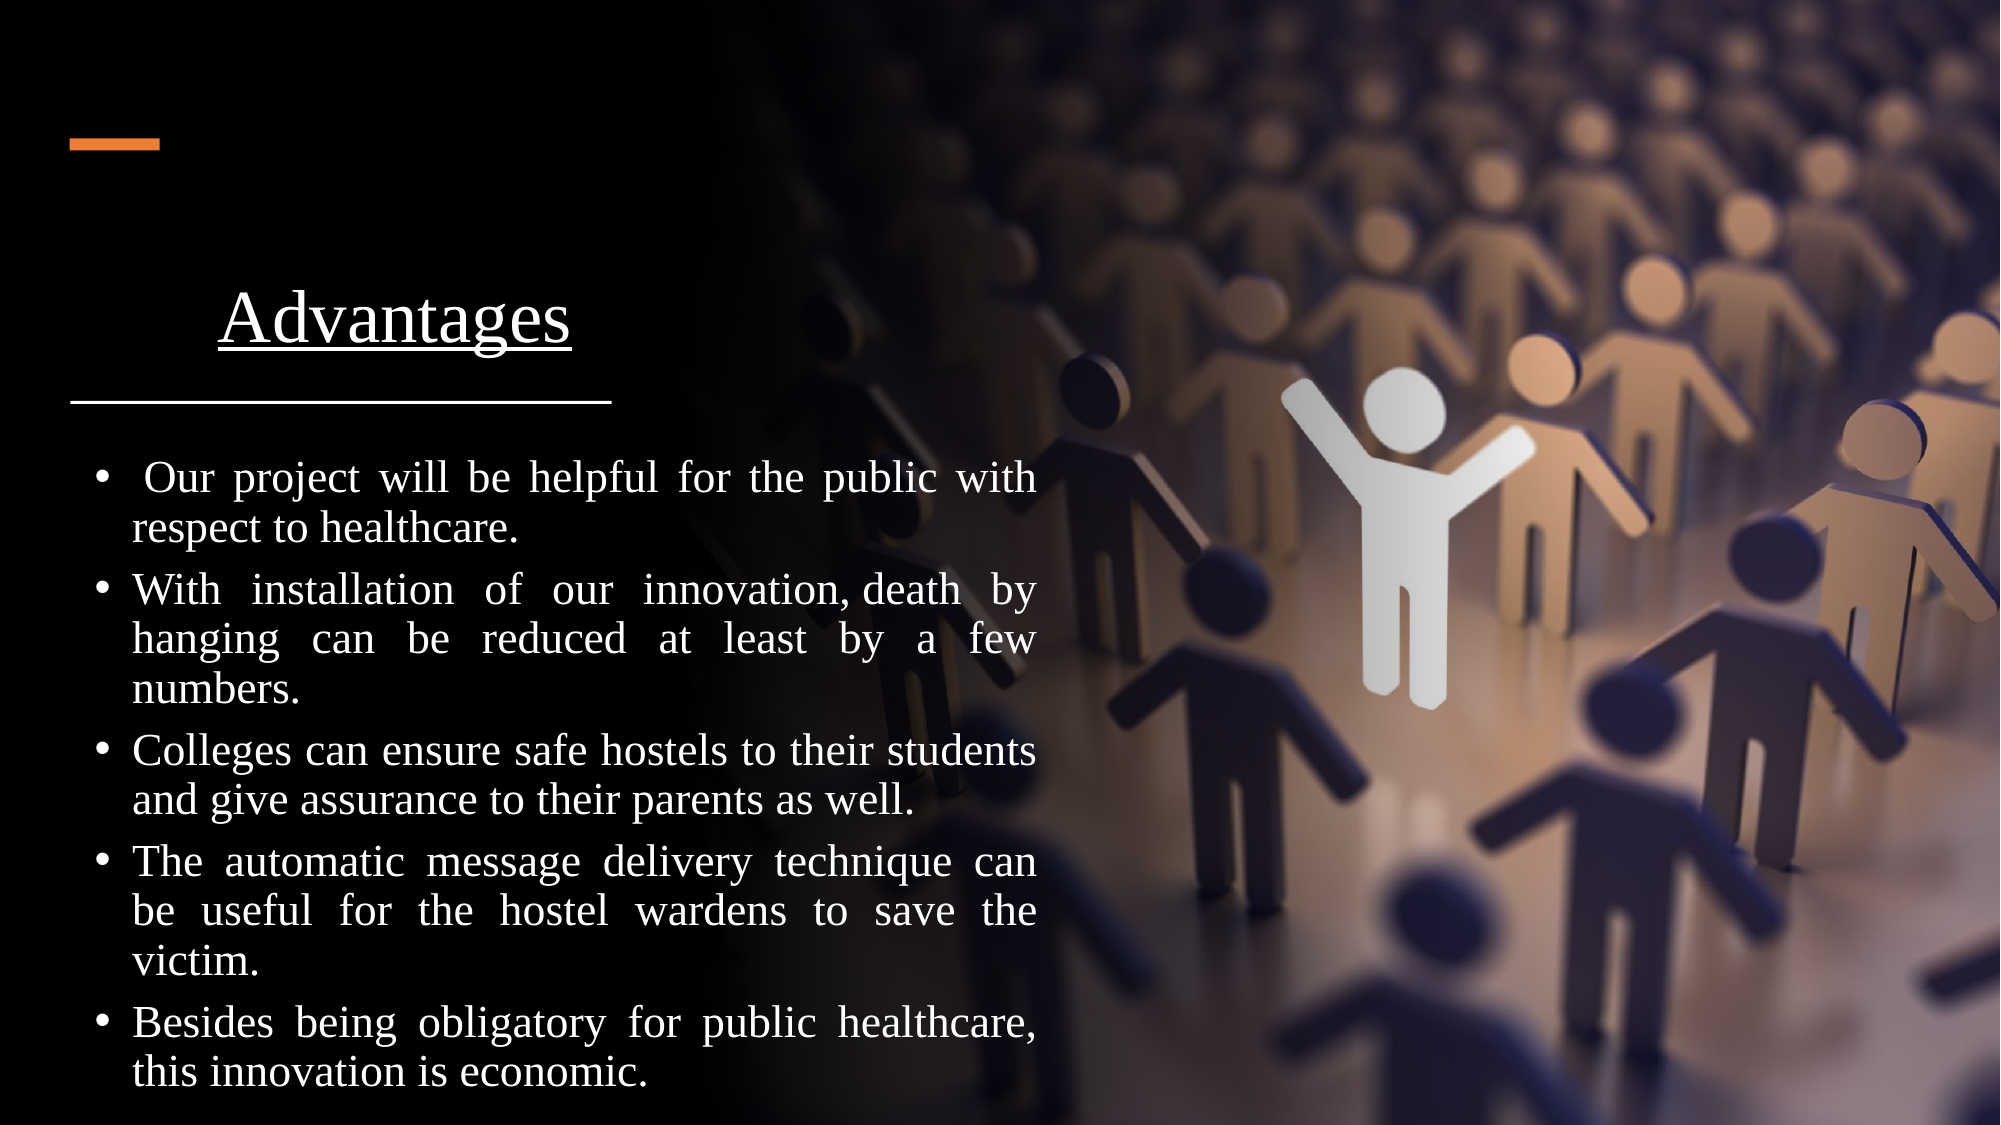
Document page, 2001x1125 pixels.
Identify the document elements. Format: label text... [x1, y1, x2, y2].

text_box Our project will be helpful for the public with respect to healthcare. With installation of our innovation, death by hanging can be reduced at least by a few numbers. Colleges can ensure safe hostels to their students and give assurance to their parents as well. The automatic message delivery technique can be useful for the hostel wardens to save the victim. Besides being obligatory for public healthcare, this innovation is economic. [60, 445, 577, 972]
picture [577, 0, 2000, 1125]
text_box [0, 0, 577, 1125]
text_box Advantages [202, 181, 577, 367]
text_box [69, 137, 161, 151]
text_box [69, 400, 577, 405]
